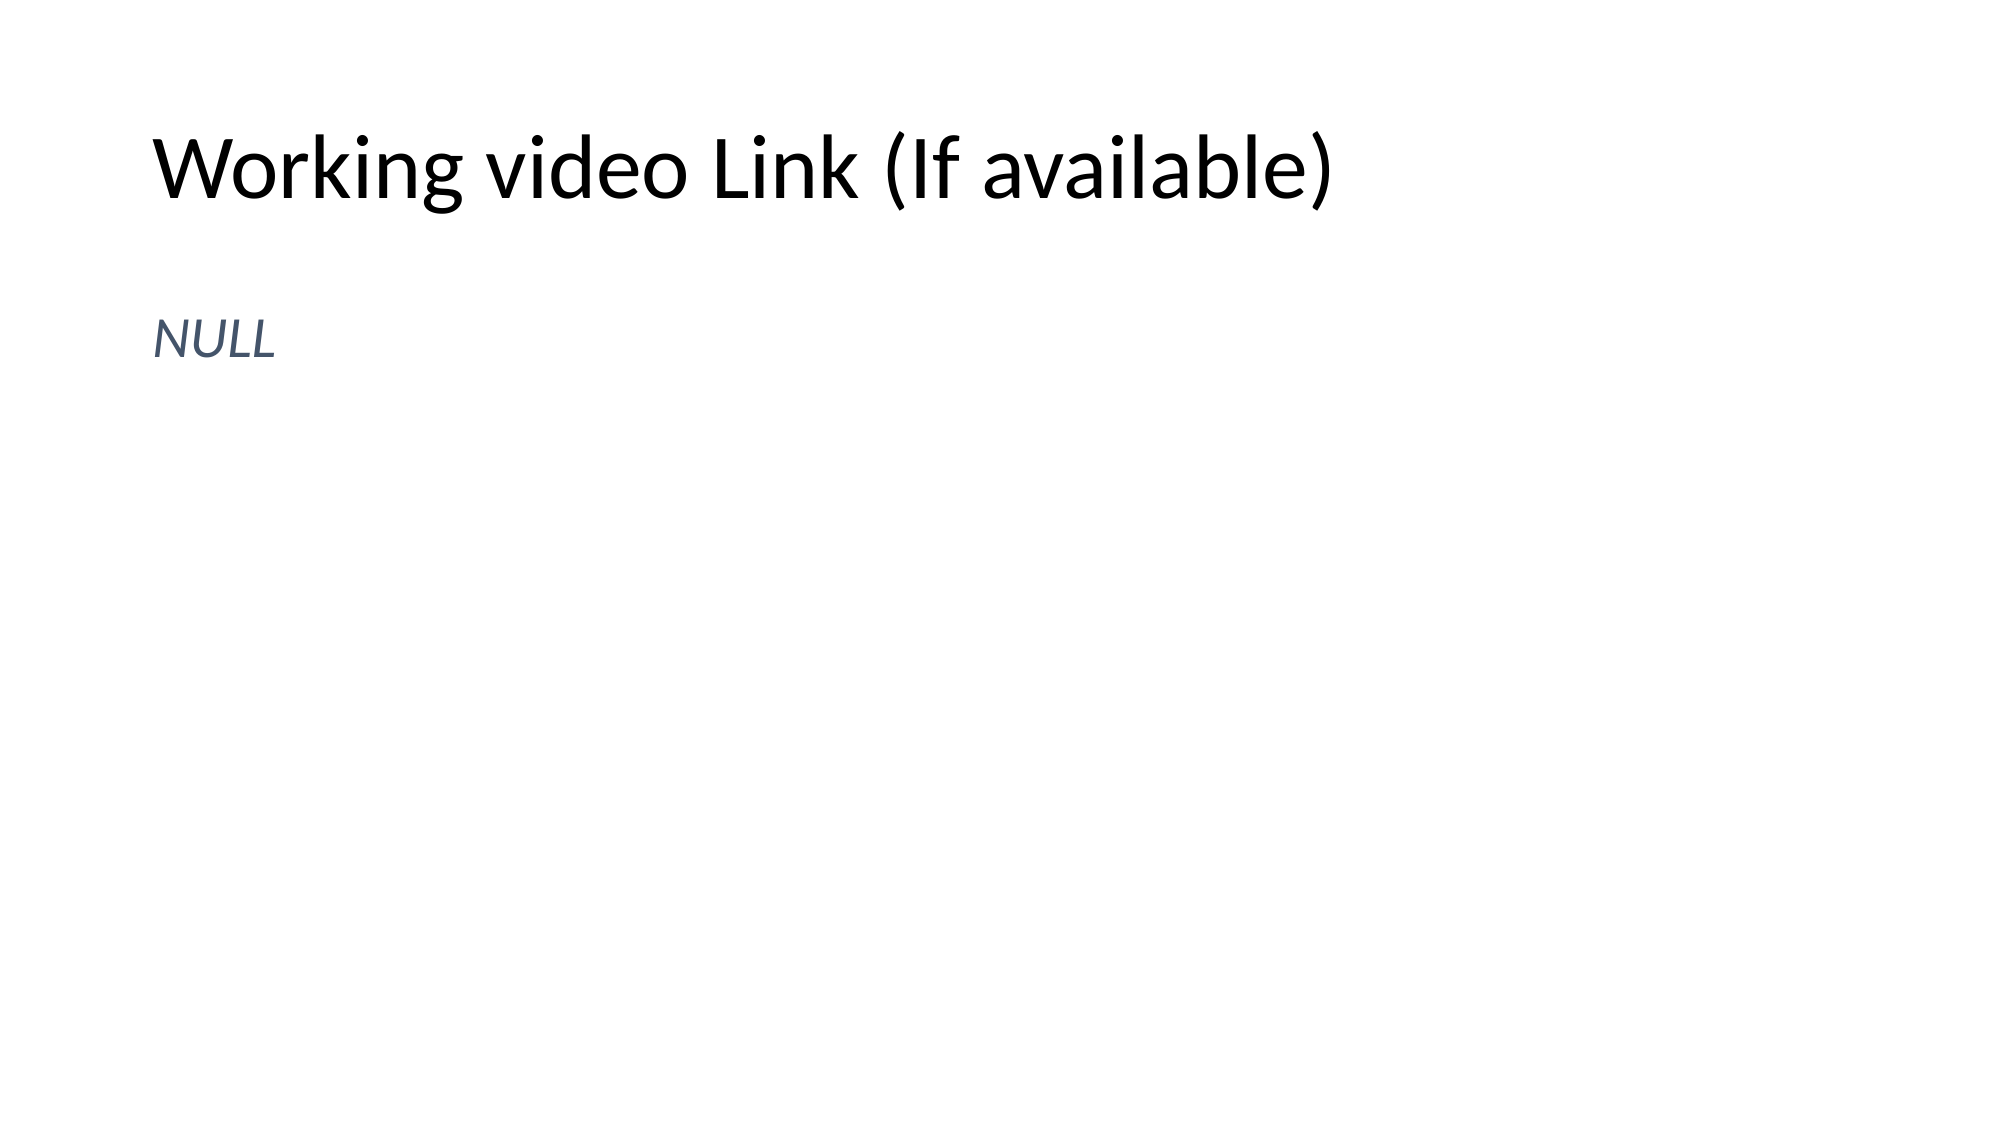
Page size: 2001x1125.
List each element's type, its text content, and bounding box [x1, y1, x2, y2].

title Working video Link (If available) [137, 59, 1863, 278]
list NULL [137, 299, 1863, 1014]
